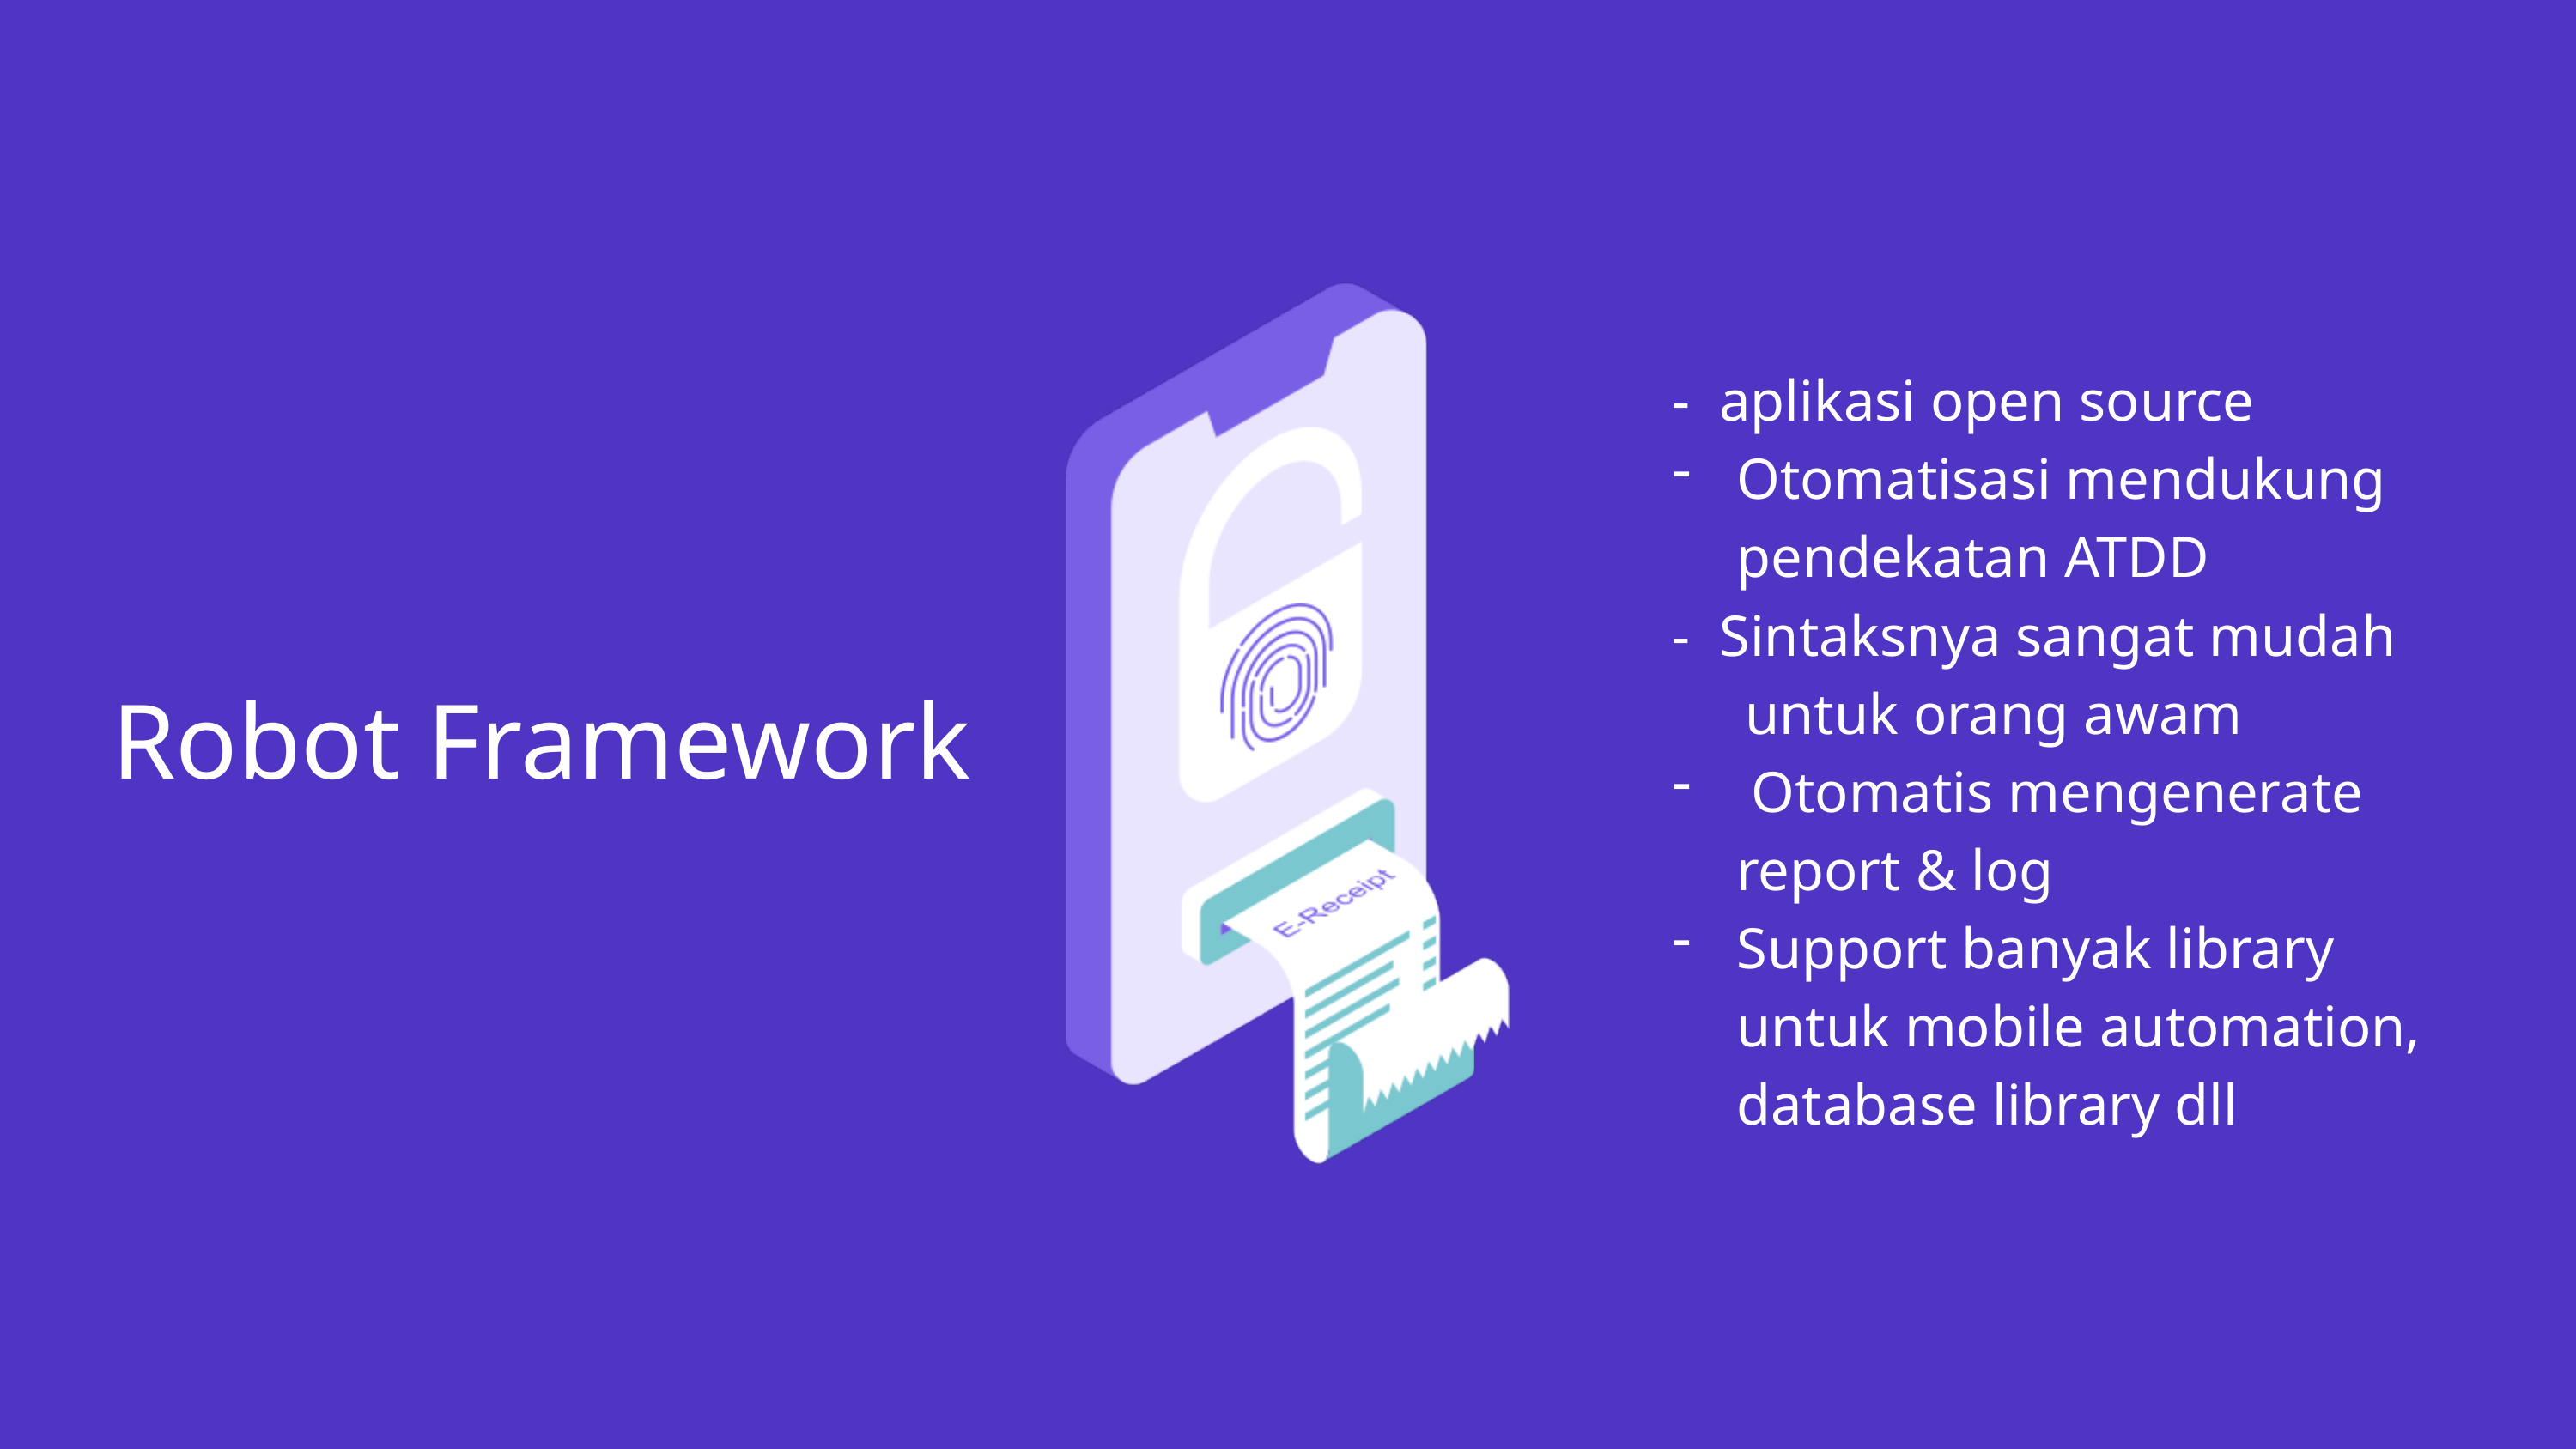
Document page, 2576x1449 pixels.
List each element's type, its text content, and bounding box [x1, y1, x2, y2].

picture [1066, 282, 1510, 1167]
text_box Robot Framework [112, 655, 1000, 800]
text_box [1672, 354, 2432, 1225]
